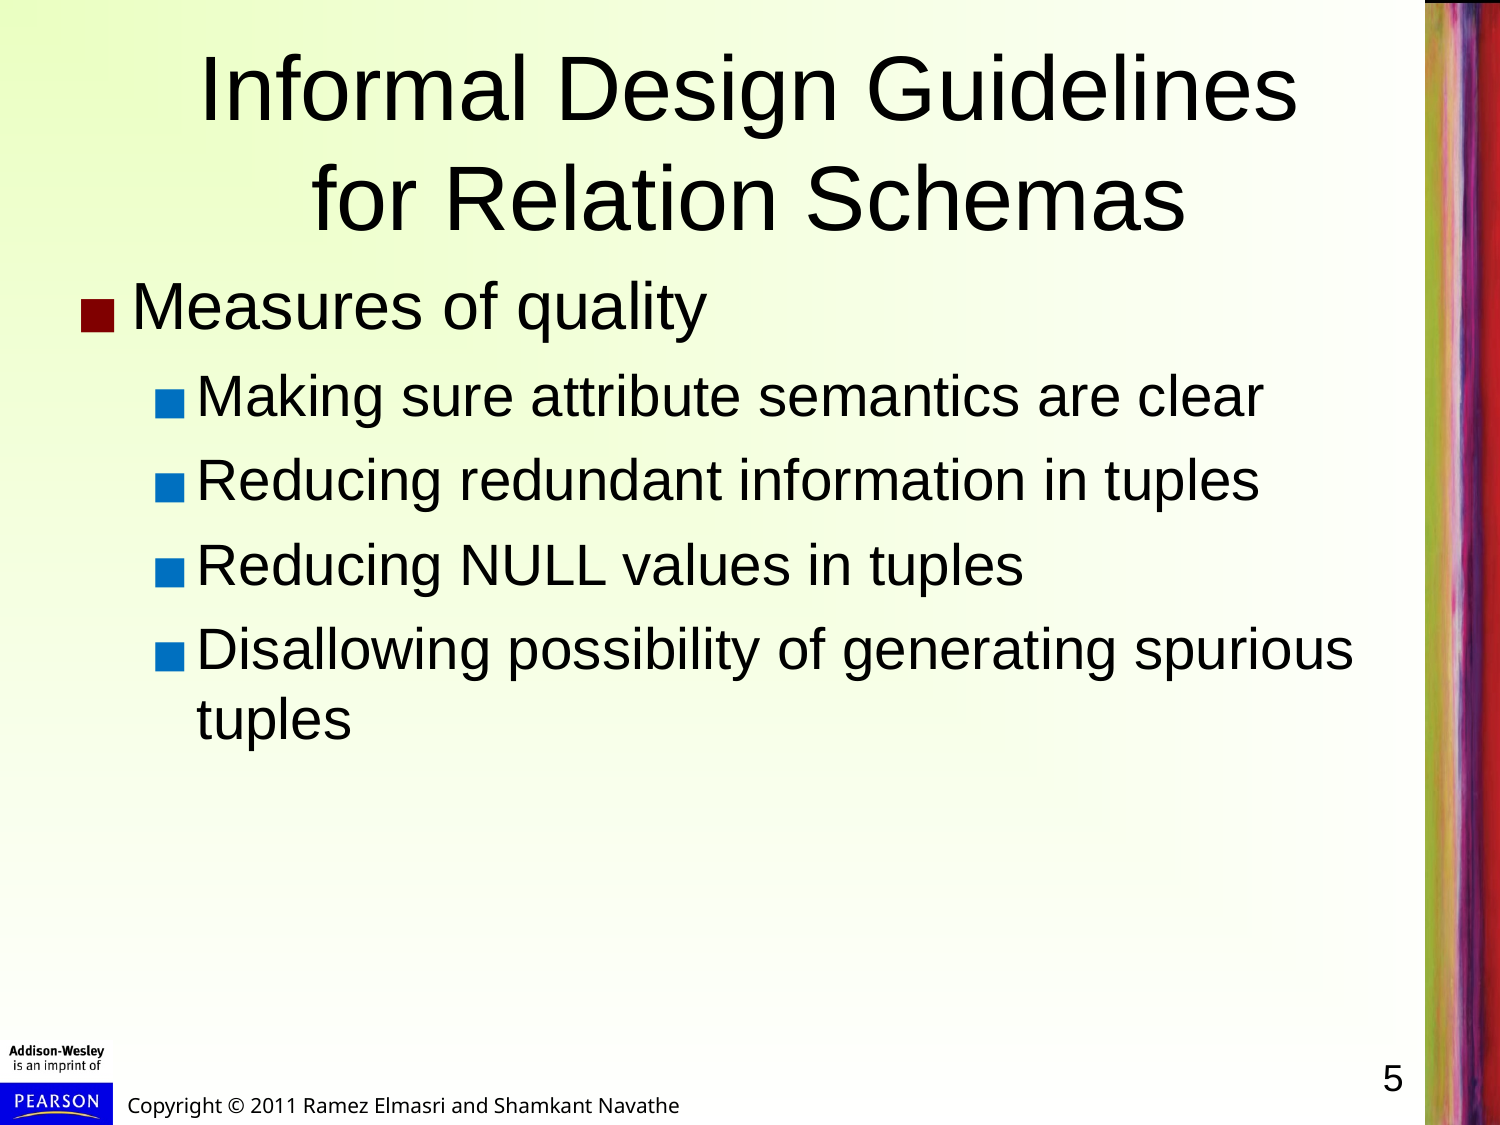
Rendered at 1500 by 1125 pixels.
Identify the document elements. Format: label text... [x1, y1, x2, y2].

title Informal Design Guidelines for Relation Schemas [75, 44, 1425, 233]
slide_number 5 [1328, 1038, 1419, 1125]
picture [0, 0, 1500, 1125]
list Measures of quality Making sure attribute semantics are clear Reducing redundant information in tuples Reducing NULL values in tuples Disallowing possibility of generating spurious tuples [75, 263, 1425, 1006]
